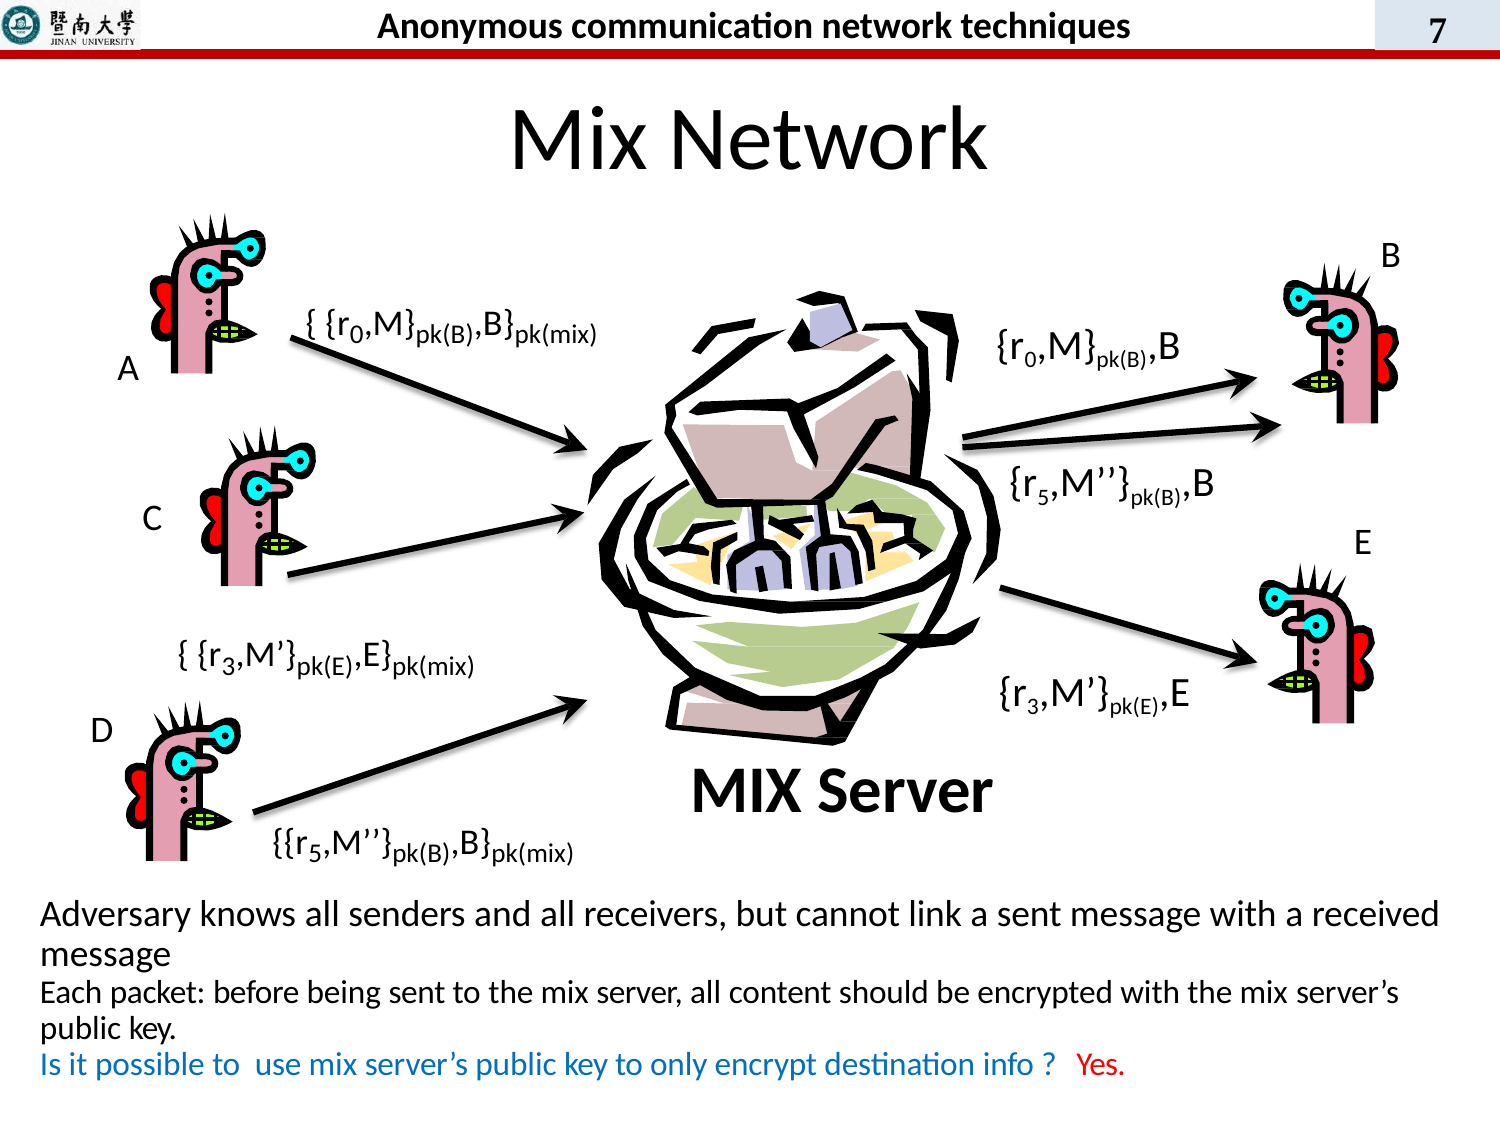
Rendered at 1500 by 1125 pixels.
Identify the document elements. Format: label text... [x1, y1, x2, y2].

text_box [252, 803, 270, 816]
text_box [955, 390, 1321, 468]
text_box [1312, 659, 1320, 667]
text_box [682, 370, 912, 499]
text_box [656, 519, 737, 557]
text_box [286, 503, 585, 578]
text_box [847, 499, 934, 561]
text_box [269, 539, 279, 544]
text_box [1330, 575, 1347, 600]
text_box [205, 309, 213, 317]
text_box [179, 245, 234, 374]
text_box [633, 462, 972, 614]
text_box [219, 327, 229, 331]
text_box [999, 584, 1258, 669]
text_box [1336, 359, 1344, 367]
text_box [1305, 307, 1360, 344]
text_box [1309, 382, 1319, 387]
text_box [817, 544, 858, 590]
text_box [205, 814, 215, 819]
text_box [1308, 563, 1317, 590]
text_box Adversary knows all senders and all receivers, but cannot link a sent message with a received message Each packet: before being sent to the mix server, all content should be encrypted with the mix server’s public key. Is it possible to use mix server’s public key to only encrypt destination info ? Yes. [37, 893, 1455, 1083]
text_box [0, 0, 141, 50]
text_box [799, 505, 820, 591]
text_box [180, 759, 188, 767]
text_box [165, 745, 219, 782]
text_box [256, 545, 279, 556]
text_box [132, 771, 145, 820]
text_box [1296, 587, 1355, 724]
text_box [157, 283, 170, 333]
text_box [1180, 368, 1258, 390]
text_box [1315, 295, 1370, 424]
text_box 7 [1426, 6, 1450, 52]
text_box [1332, 263, 1341, 290]
text_box [443, 695, 588, 745]
text_box [1319, 568, 1332, 595]
text_box [1296, 379, 1319, 390]
text_box [1327, 315, 1352, 337]
text_box [282, 331, 626, 493]
text_box [178, 225, 195, 250]
text_box [726, 503, 792, 594]
text_box [205, 271, 213, 279]
text_box [1296, 607, 1335, 644]
text_box [248, 477, 272, 500]
text_box [245, 665, 626, 827]
text_box [228, 438, 245, 462]
text_box [625, 563, 917, 712]
text_box MIX Server {{r5,M’’}pk(B),B}pk(mix) [270, 745, 998, 876]
text_box [1296, 682, 1305, 688]
text_box [208, 725, 234, 747]
text_box [1296, 683, 1318, 693]
text_box [205, 298, 213, 306]
text_box [220, 450, 282, 587]
text_box [668, 532, 734, 586]
text_box C [140, 492, 165, 538]
text_box [992, 581, 1296, 705]
text_box [692, 602, 920, 688]
text_box [270, 425, 279, 452]
text_box [233, 238, 259, 259]
text_box [826, 472, 946, 553]
text_box [768, 515, 815, 541]
text_box [1374, 0, 1500, 51]
text_box [269, 545, 279, 550]
text_box [688, 357, 896, 469]
text_box [962, 411, 1282, 451]
text_box [798, 523, 812, 533]
text_box [1379, 333, 1392, 383]
text_box [727, 551, 733, 561]
text_box [1343, 268, 1356, 295]
text_box [180, 785, 188, 793]
text_box [208, 213, 217, 240]
text_box [195, 700, 204, 727]
text_box [1296, 369, 1344, 424]
text_box [665, 675, 881, 745]
text_box B [1378, 229, 1403, 276]
text_box [168, 706, 181, 732]
text_box [954, 342, 1296, 452]
text_box [183, 701, 192, 728]
text_box [207, 496, 220, 545]
text_box [1309, 377, 1319, 381]
text_box [1283, 280, 1379, 424]
text_box {r3,M’}pk(E),E [996, 664, 1202, 720]
text_box [877, 616, 981, 649]
text_box E [1351, 517, 1375, 563]
text_box [255, 510, 263, 518]
text_box [1373, 325, 1400, 392]
text_box [1336, 321, 1344, 329]
text_box [626, 439, 653, 461]
text_box [220, 212, 229, 239]
text_box [154, 733, 209, 861]
text_box [230, 327, 240, 331]
text_box [1296, 669, 1320, 724]
text_box { {r3,M’}pk(E),E}pk(mix) [175, 612, 500, 688]
text_box [1296, 595, 1346, 724]
text_box [652, 487, 743, 548]
text_box [1313, 322, 1328, 329]
text_box [1336, 348, 1344, 356]
text_box [173, 752, 197, 775]
text_box [1320, 262, 1329, 289]
text_box [943, 454, 955, 465]
text_box [805, 494, 863, 592]
text_box [198, 265, 222, 287]
text_box [243, 431, 256, 457]
text_box [664, 357, 899, 508]
text_box [959, 468, 1001, 585]
text_box [181, 816, 233, 831]
text_box A [115, 342, 142, 388]
text_box [255, 521, 263, 529]
text_box [149, 275, 176, 342]
text_box [836, 507, 876, 572]
text_box [199, 487, 226, 555]
text_box [736, 551, 786, 591]
text_box [279, 477, 623, 589]
text_box [1312, 621, 1320, 629]
text_box [219, 332, 229, 338]
text_box [246, 244, 254, 252]
text_box [153, 713, 170, 738]
text_box [865, 531, 914, 582]
text_box [1290, 288, 1316, 309]
text_box [180, 806, 229, 862]
text_box [772, 532, 799, 550]
text_box [845, 513, 881, 530]
text_box Mix Network { {r0,M}pk(B),B}pk(mix) [303, 77, 994, 357]
text_box [221, 732, 229, 740]
text_box [681, 686, 826, 737]
text_box [1320, 383, 1343, 393]
text_box {r0,M}pk(B),B [994, 317, 1193, 373]
text_box [1296, 562, 1305, 589]
text_box [205, 820, 215, 825]
text_box [205, 319, 253, 374]
text_box [255, 531, 279, 587]
text_box [710, 531, 738, 586]
text_box {r5,M’’}pk(B),B [1007, 454, 1226, 510]
text_box [829, 691, 859, 720]
text_box [124, 762, 151, 830]
text_box [240, 470, 279, 507]
text_box [206, 329, 258, 343]
text_box [1349, 625, 1375, 692]
text_box [1354, 275, 1371, 300]
text_box [640, 593, 712, 618]
text_box [1303, 615, 1327, 637]
text_box [196, 760, 211, 766]
text_box [906, 357, 931, 478]
text_box [194, 820, 204, 825]
text_box [1355, 633, 1368, 683]
text_box D [88, 705, 116, 751]
text_box [623, 475, 656, 526]
text_box [190, 257, 244, 294]
text_box [221, 272, 236, 279]
text_box [1320, 377, 1330, 381]
text_box [764, 506, 807, 520]
text_box [755, 565, 768, 593]
text_box [919, 541, 968, 633]
text_box [194, 814, 204, 819]
text_box [180, 796, 188, 804]
text_box [145, 717, 241, 861]
text_box [1295, 294, 1303, 303]
text_box [1312, 648, 1320, 656]
text_box [829, 552, 841, 591]
text_box [170, 230, 266, 374]
text_box [289, 334, 588, 454]
text_box Anonymous communication network techniques [375, 1, 1136, 47]
text_box [740, 507, 754, 547]
text_box [946, 357, 954, 383]
text_box [258, 426, 267, 453]
text_box [229, 458, 282, 586]
text_box [255, 484, 263, 492]
text_box [1320, 382, 1330, 388]
text_box [609, 576, 637, 610]
text_box [230, 332, 240, 338]
text_box [193, 218, 206, 245]
